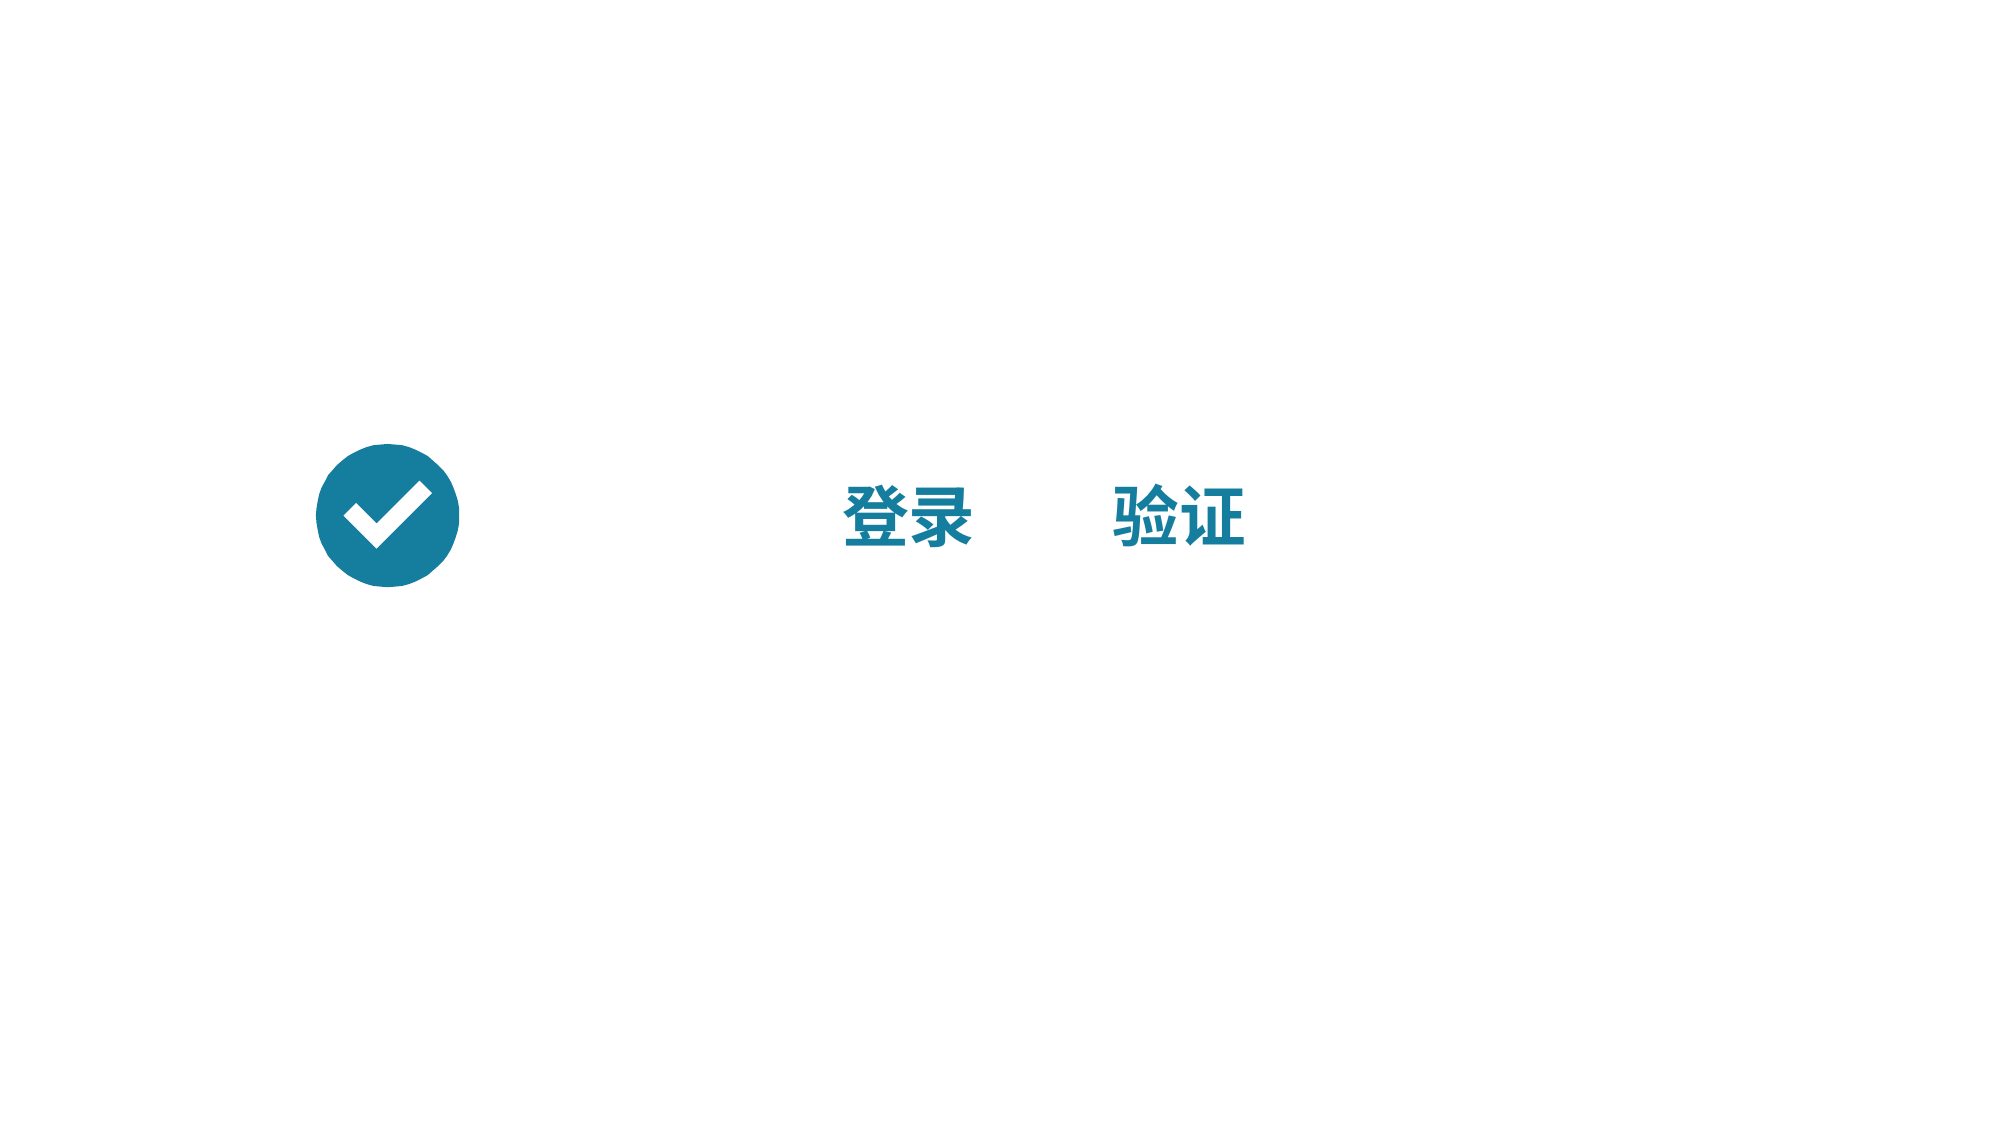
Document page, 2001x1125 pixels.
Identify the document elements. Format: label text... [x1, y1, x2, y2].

text_box [315, 443, 460, 588]
text_box 登录 验证 [657, 467, 1431, 563]
